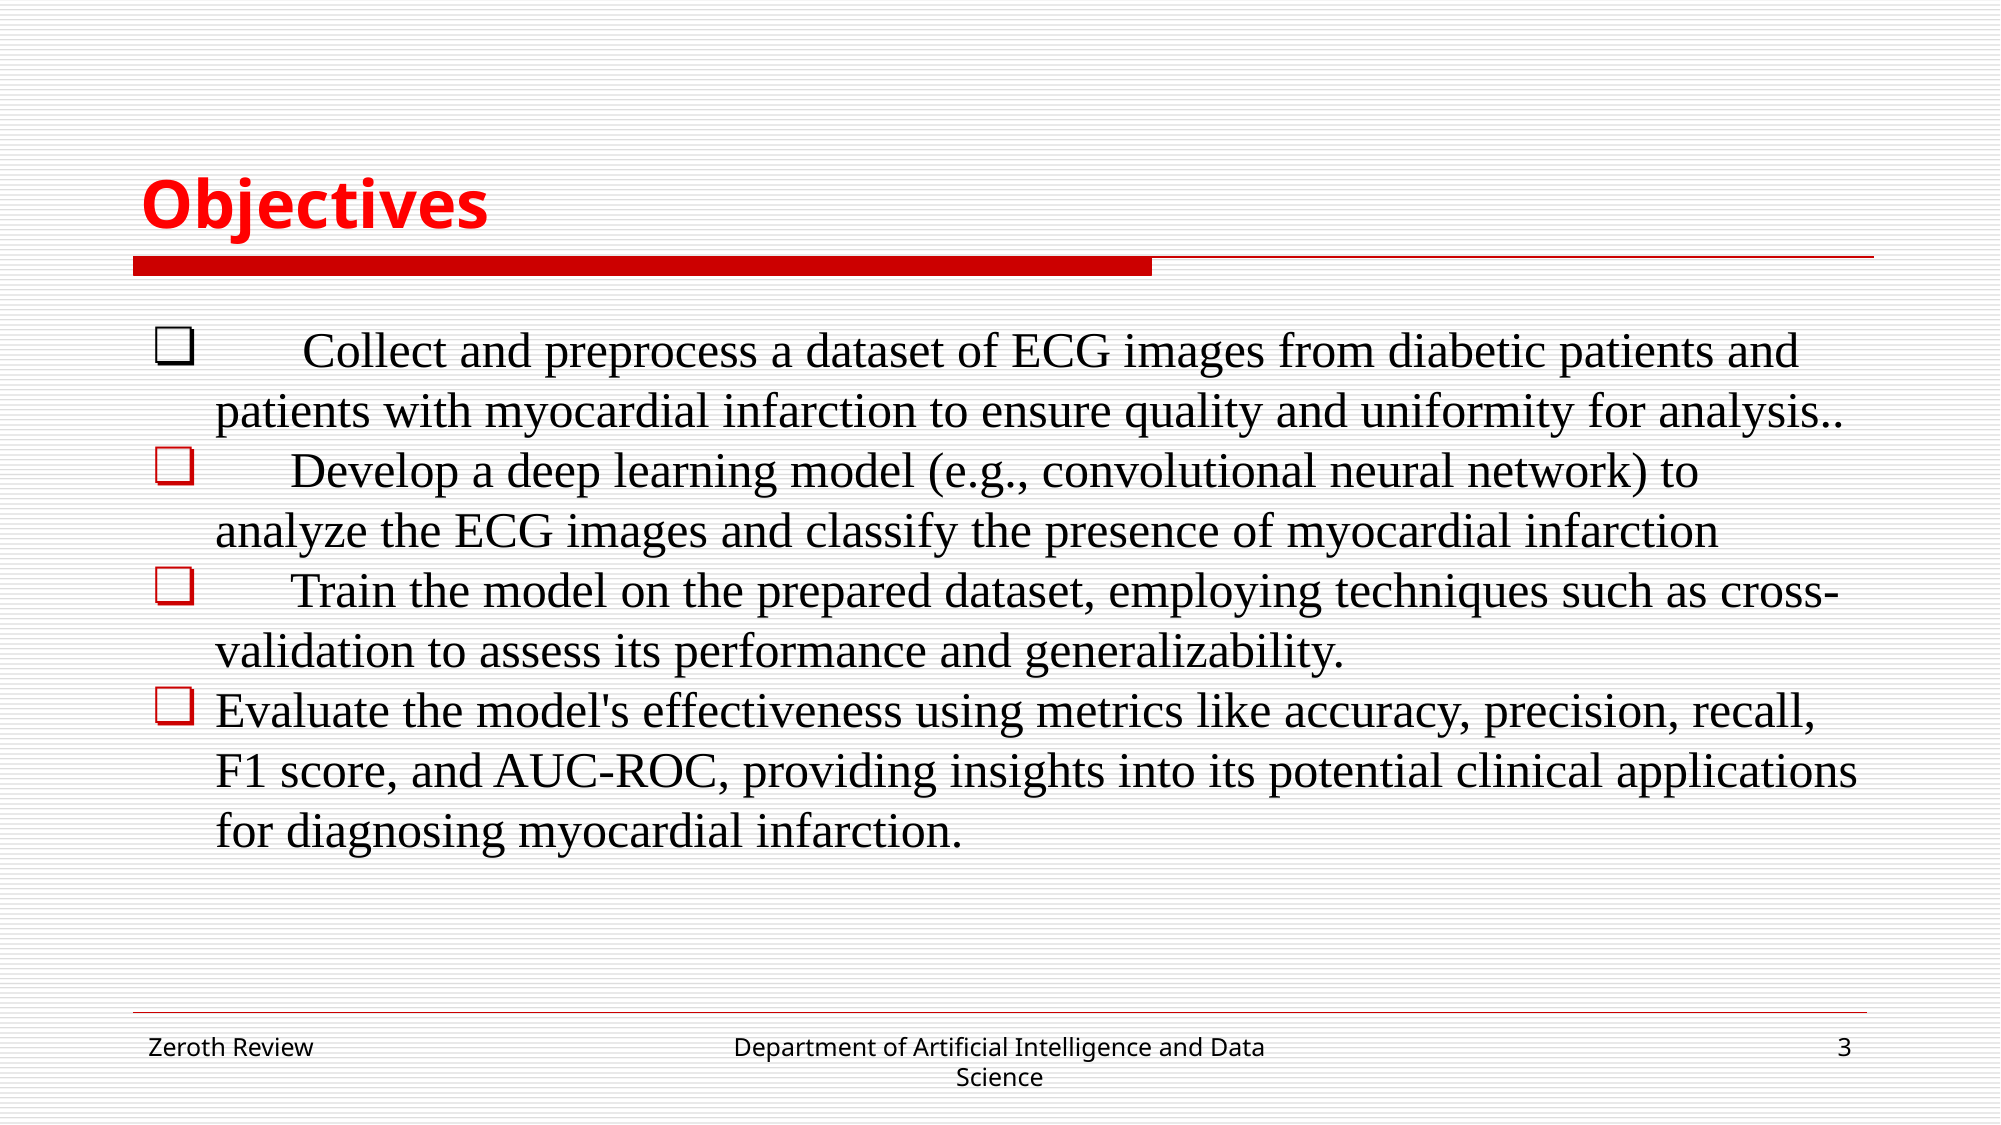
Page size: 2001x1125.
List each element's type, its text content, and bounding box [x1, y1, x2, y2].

list Collect and preprocess a dataset of ECG images from diabetic patients and patients with myocardial infarction to ensure quality and uniformity for analysis.. Develop a deep learning model (e.g., convolutional neural network) to analyze the ECG images and classify the presence of myocardial infarction Train the model on the prepared dataset, employing techniques such as cross-validation to assess its performance and generalizability. Evaluate the model's effectiveness using metrics like accuracy, precision, recall, F1 score, and AUC-ROC, providing insights into its potential clinical applications for diagnosing myocardial infarction. [125, 249, 1875, 950]
footer Department of Artificial Intelligence and Data Science [683, 1024, 1317, 1103]
title Objectives [125, 50, 1876, 250]
slide_number Zeroth Review [133, 1024, 567, 1103]
picture [0, 0, 2001, 1125]
slide_number 3 [1433, 1024, 1867, 1103]
